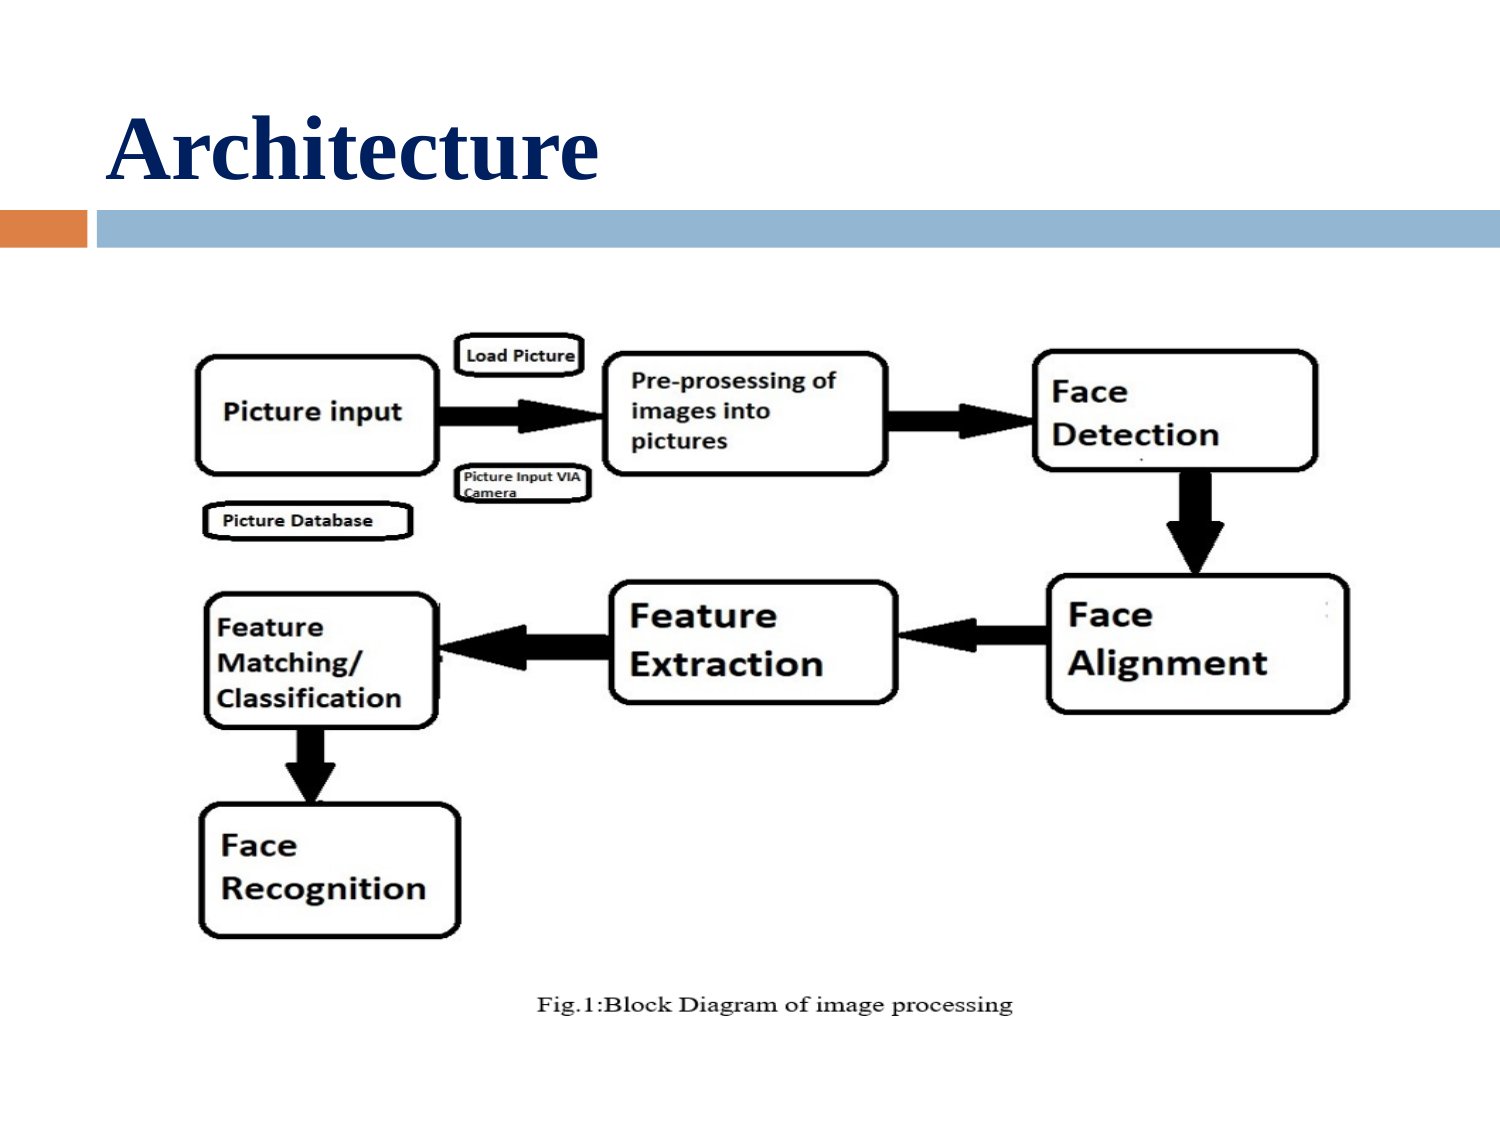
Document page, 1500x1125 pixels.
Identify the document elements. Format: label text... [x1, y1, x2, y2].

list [112, 312, 1372, 1056]
title Architecture [105, 87, 1379, 199]
